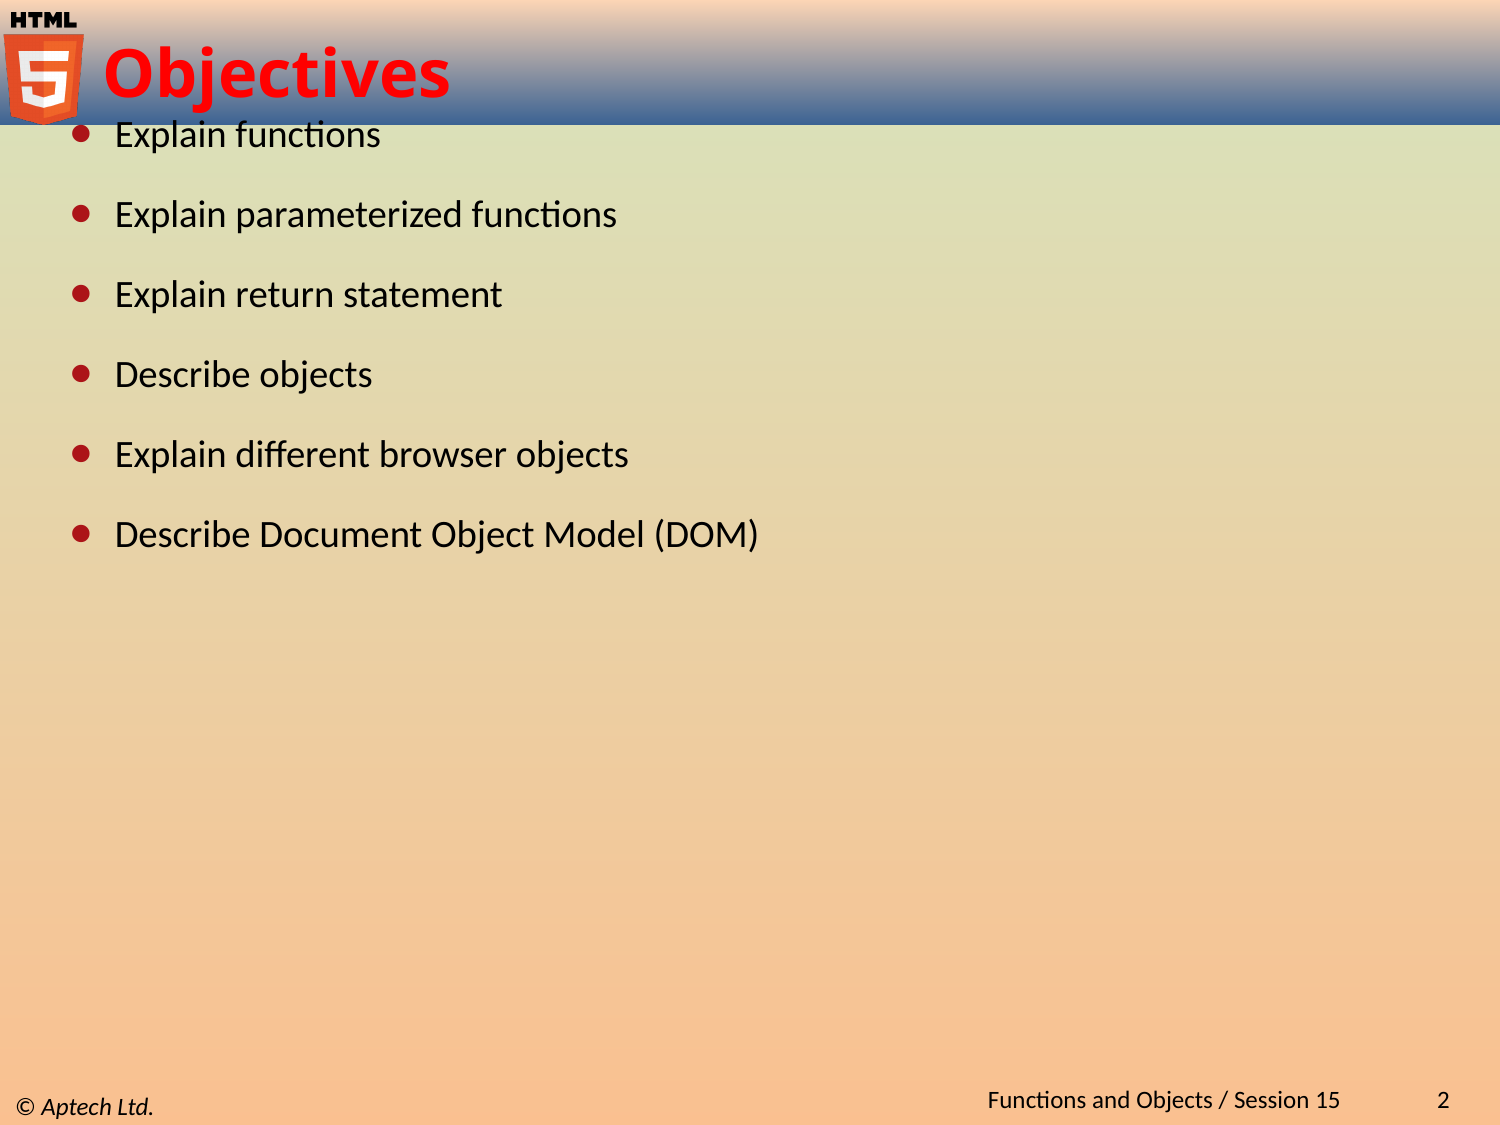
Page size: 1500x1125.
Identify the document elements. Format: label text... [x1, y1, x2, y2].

text_box Explain functions Explain parameterized functions Explain return statement Describe objects Explain different browser objects Describe Document Object Model (DOM) [24, 162, 1475, 600]
slide_number 2 [1363, 1084, 1465, 1113]
title Objectives [87, 37, 1338, 106]
picture [0, 12, 100, 125]
footer Functions and Objects / Session 15 [375, 1084, 1363, 1113]
